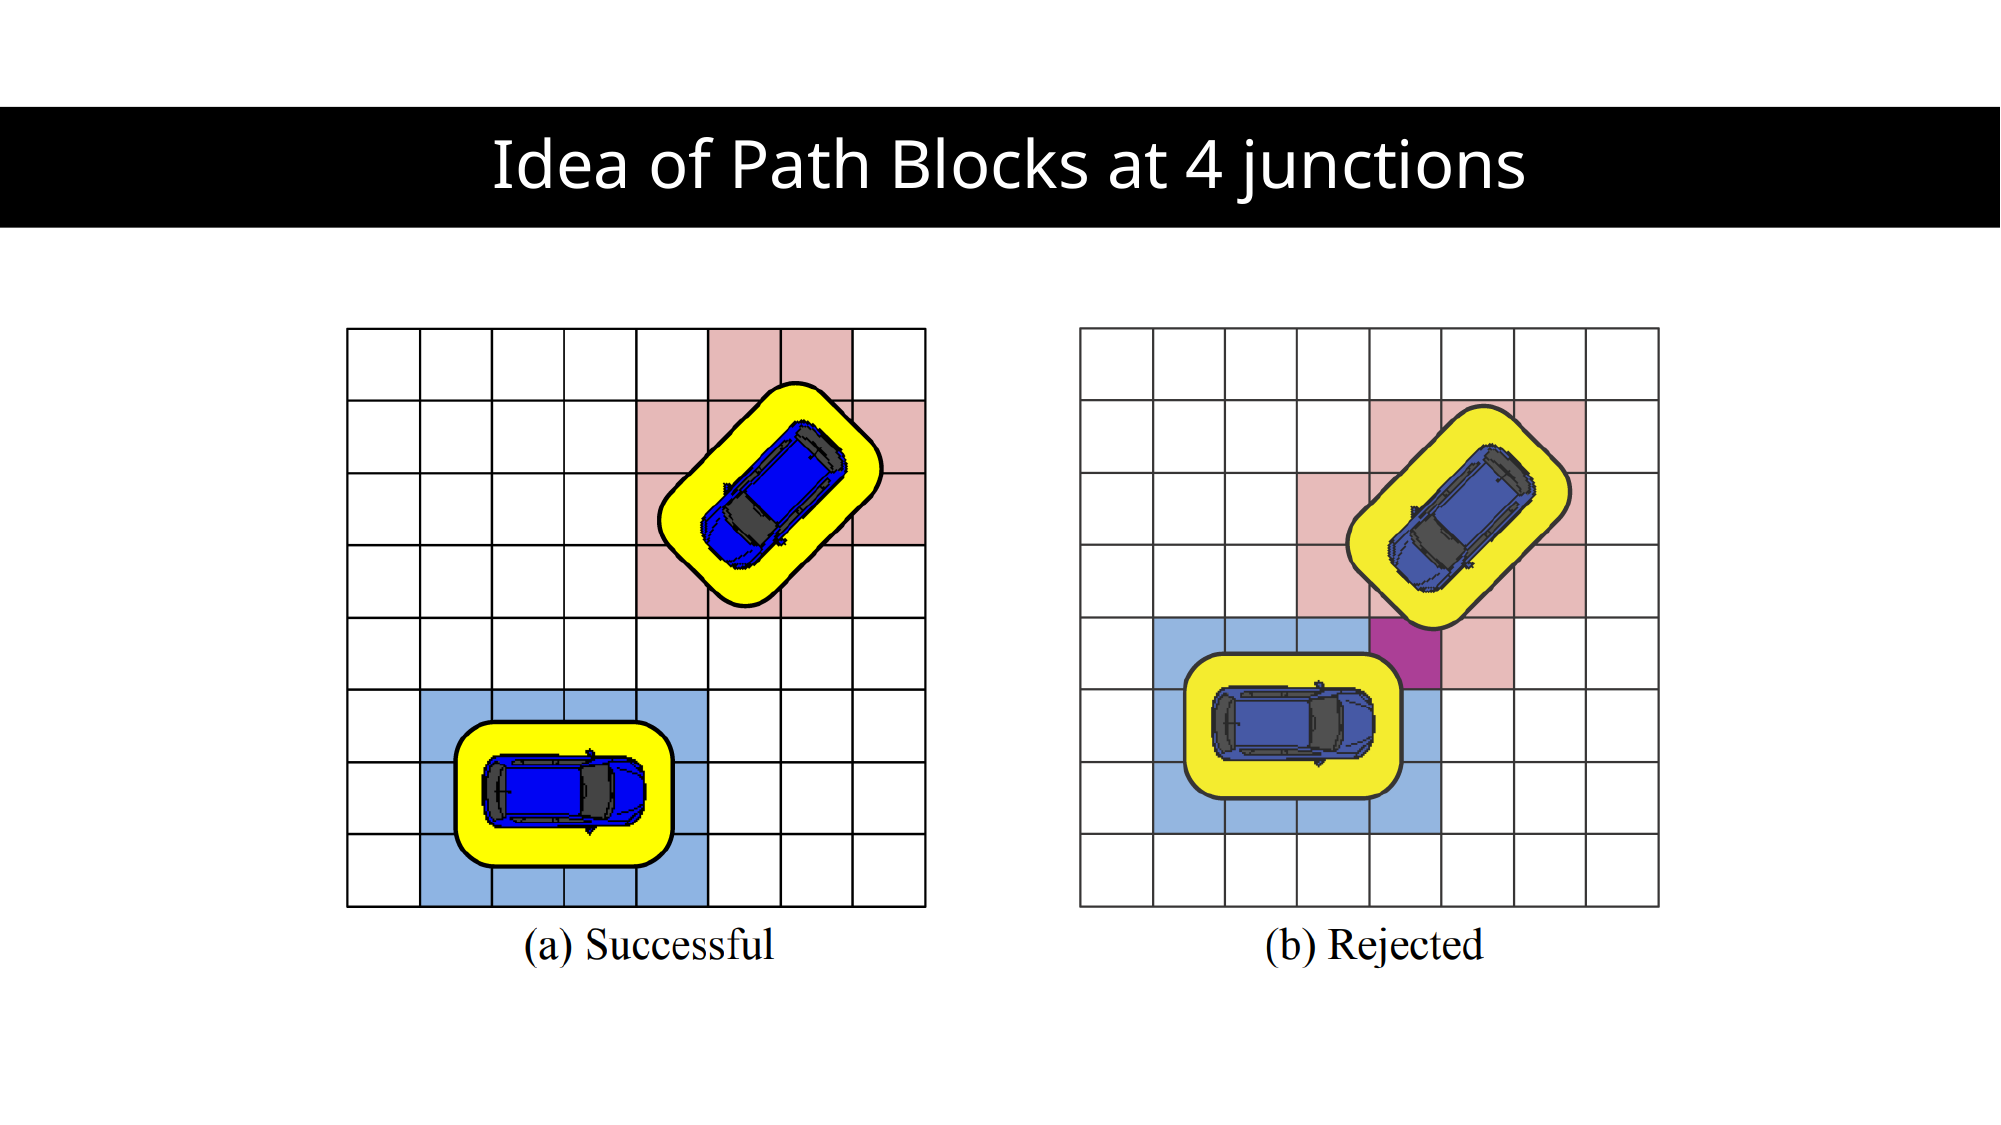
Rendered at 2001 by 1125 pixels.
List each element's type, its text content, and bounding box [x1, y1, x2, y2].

text_box [0, 106, 2000, 229]
title Idea of Path Blocks at 4 junctions [91, 105, 1931, 228]
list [252, 274, 1747, 996]
